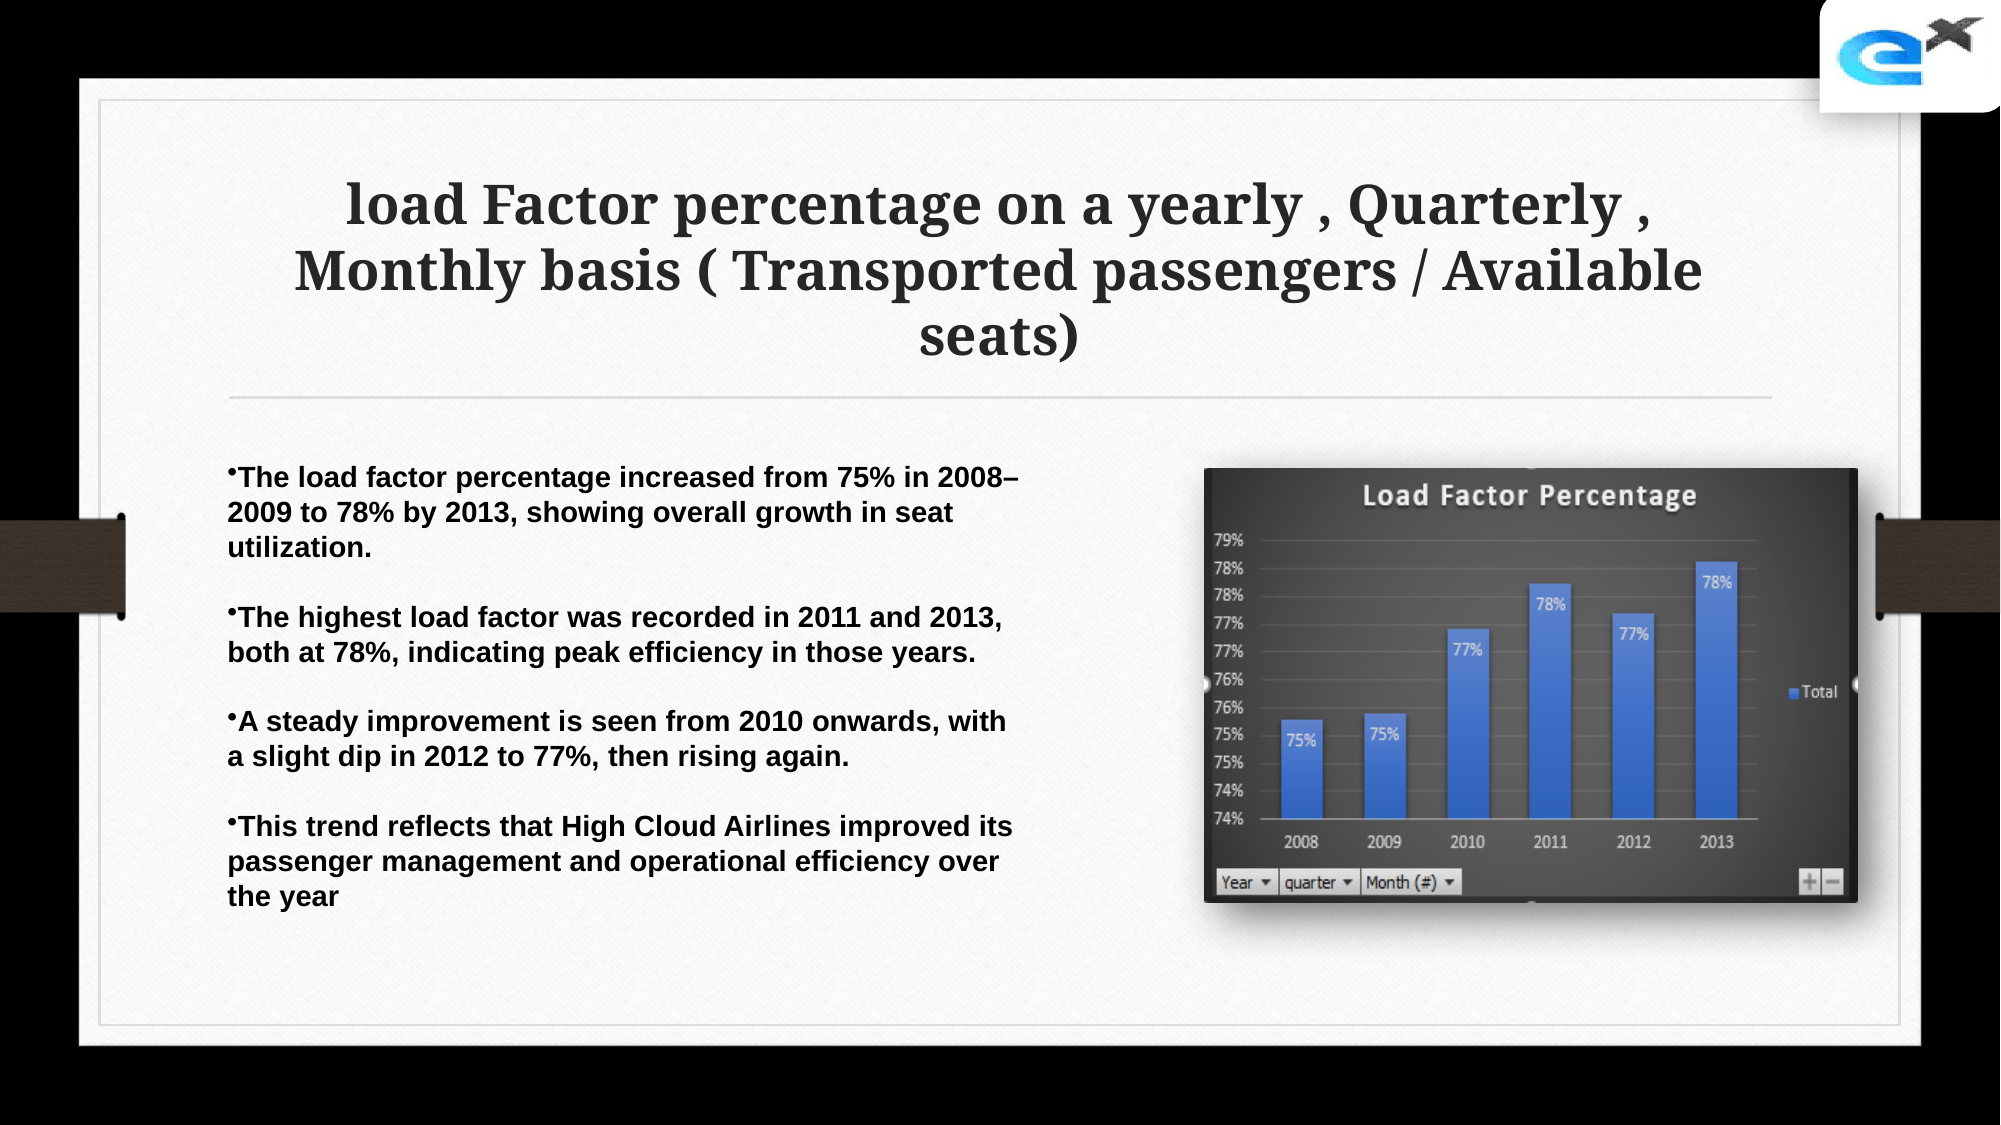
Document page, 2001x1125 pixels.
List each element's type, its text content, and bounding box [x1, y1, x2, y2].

picture [0, 0, 2001, 1125]
list The load factor percentage increased from 75% in 2008–2009 to 78% by 2013, showing overall growth in seat utilization. The highest load factor was recorded in 2011 and 2013, both at 78%, indicating peak efficiency in those years. A steady improvement is seen from 2010 onwards, with a slight dip in 2012 to 77%, then rising again. This trend reflects that High Cloud Airlines improved its passenger management and operational efficiency over the year [212, 358, 1038, 1012]
title load Factor percentage on a yearly , Quarterly , Monthly basis ( Transported passengers / Available seats) [212, 161, 1788, 375]
